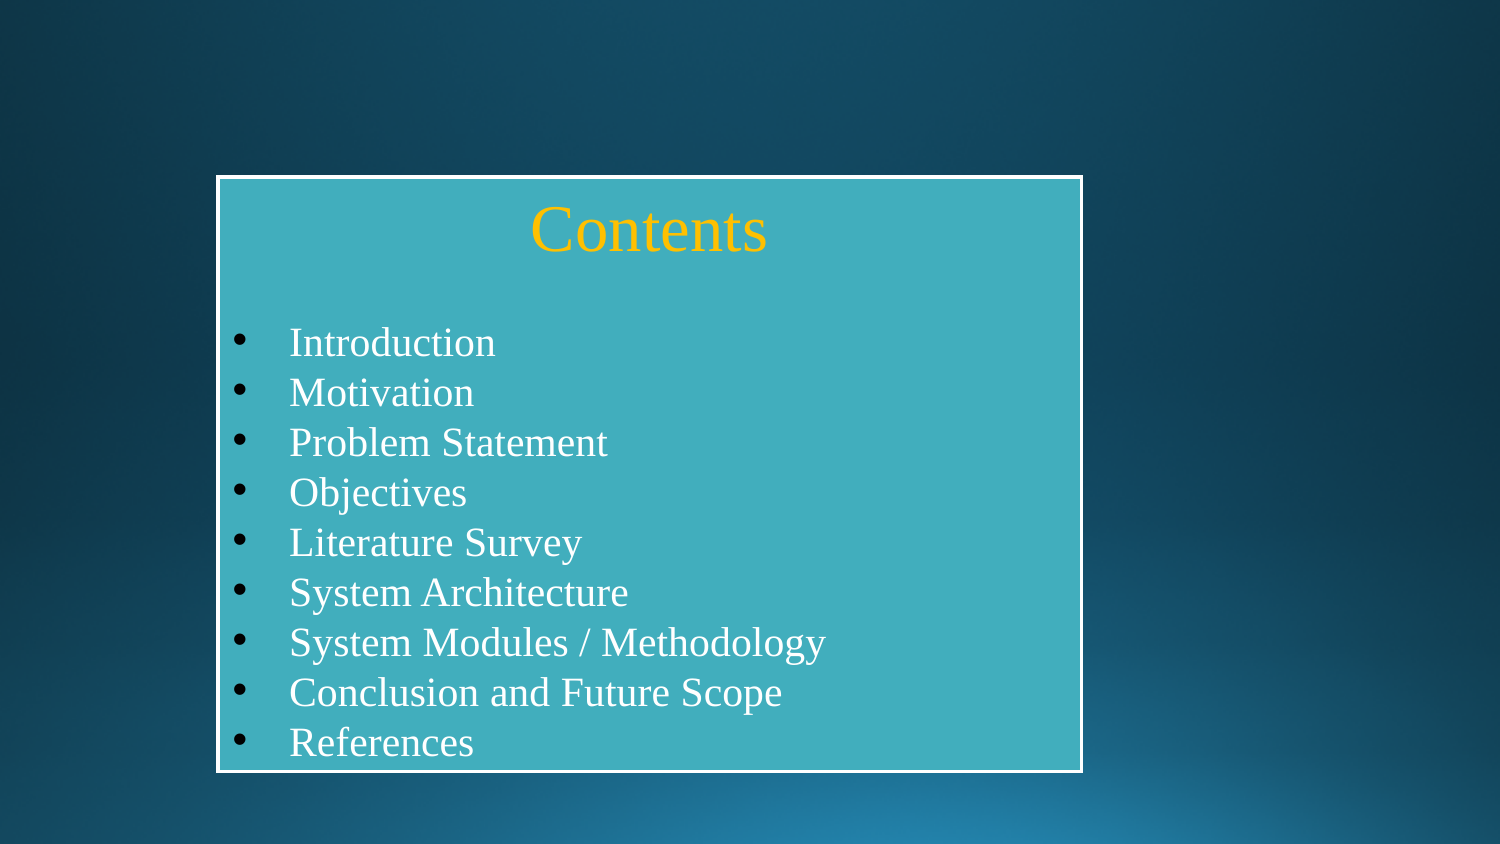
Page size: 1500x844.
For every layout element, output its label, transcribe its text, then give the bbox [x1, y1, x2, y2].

text_box Contents Introduction Motivation Problem Statement Objectives Literature Survey System Architecture System Modules / Methodology Conclusion and Future Scope References [216, 175, 1083, 773]
picture [0, 0, 1500, 844]
